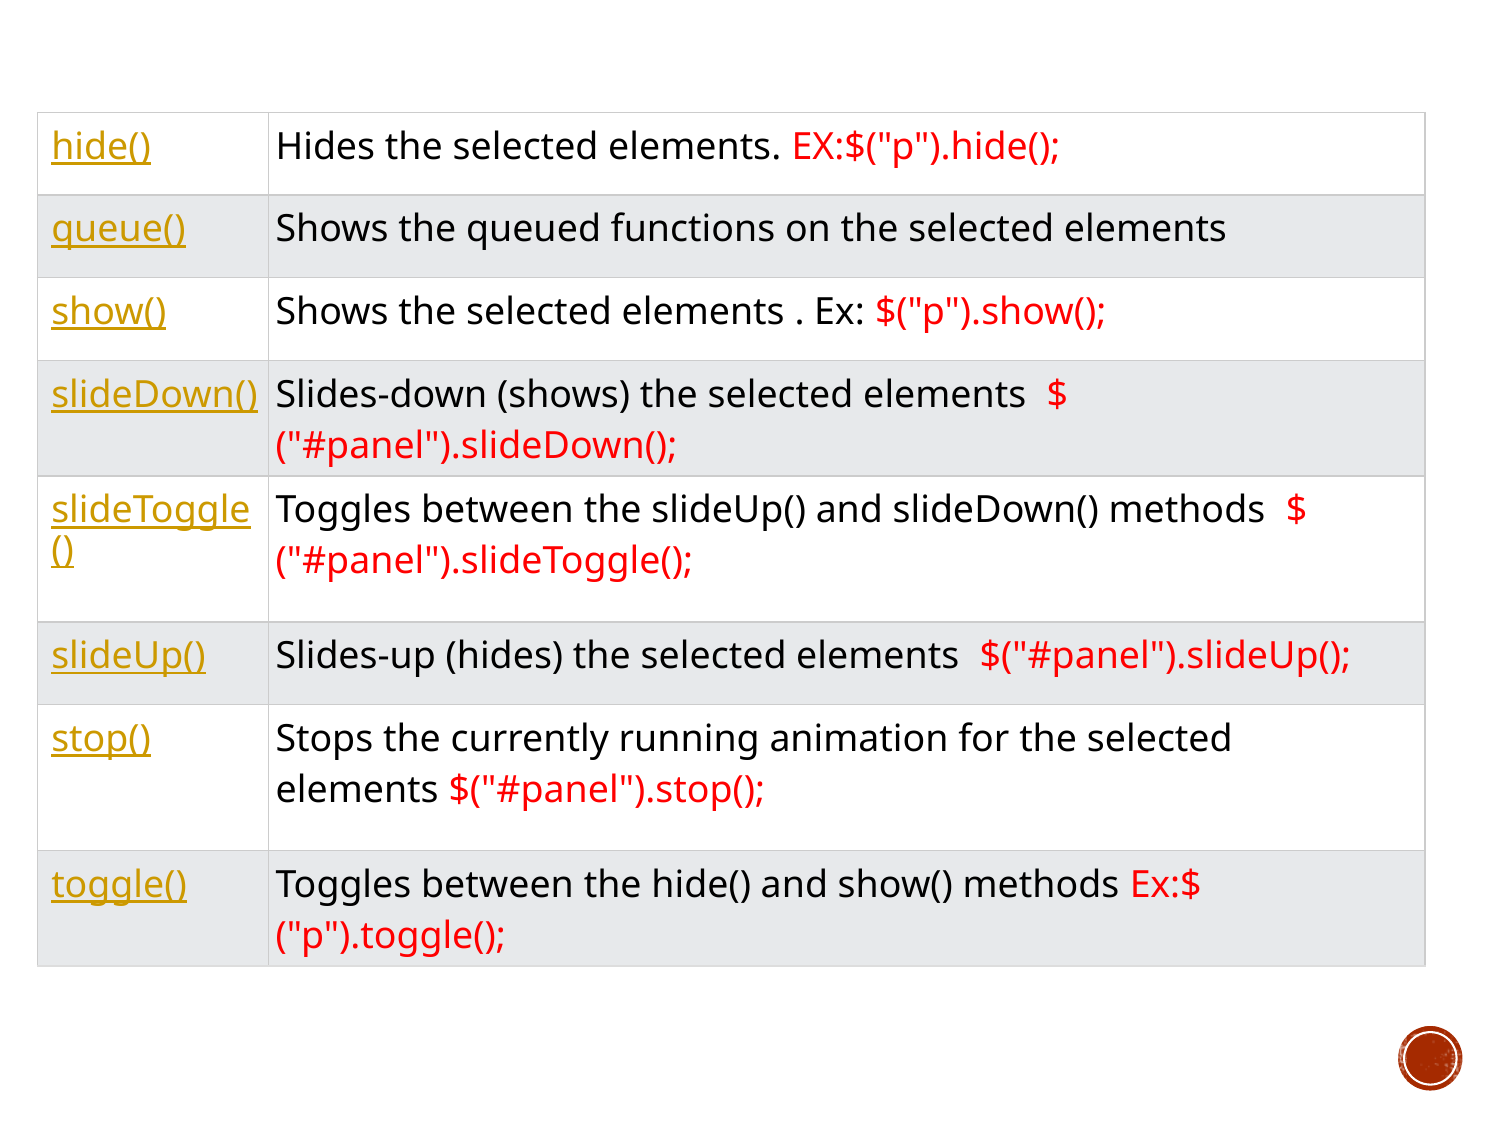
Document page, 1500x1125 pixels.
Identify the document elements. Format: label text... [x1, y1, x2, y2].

table_header hide() [38, 113, 268, 194]
table_cell stop() [38, 705, 268, 850]
table_cell Shows the queued functions on the selected elements [269, 196, 1424, 277]
table_cell toggle() [38, 851, 268, 965]
table_cell Slides-down (shows) the selected elements $("#panel").slideDown(); [269, 361, 1424, 475]
table_cell Toggles between the hide() and show() methods Ex:$("p").toggle(); [269, 851, 1424, 965]
table_cell slideDown() [38, 361, 268, 475]
table_cell show() [38, 278, 268, 360]
table_cell slideToggle() [38, 477, 268, 621]
table_cell queue() [38, 196, 268, 277]
table_cell slideUp() [38, 623, 268, 704]
table_cell Slides-up (hides) the selected elements $("#panel").slideUp(); [269, 623, 1424, 704]
table_cell Toggles between the slideUp() and slideDown() methods $("#panel").slideToggle(); [269, 477, 1424, 621]
table_cell Stops the currently running animation for the selected elements $("#panel").stop(); [269, 705, 1424, 850]
table_cell Shows the selected elements . Ex: $("p").show(); [269, 278, 1424, 360]
table_header Hides the selected elements. EX:$("p").hide(); [269, 113, 1424, 194]
